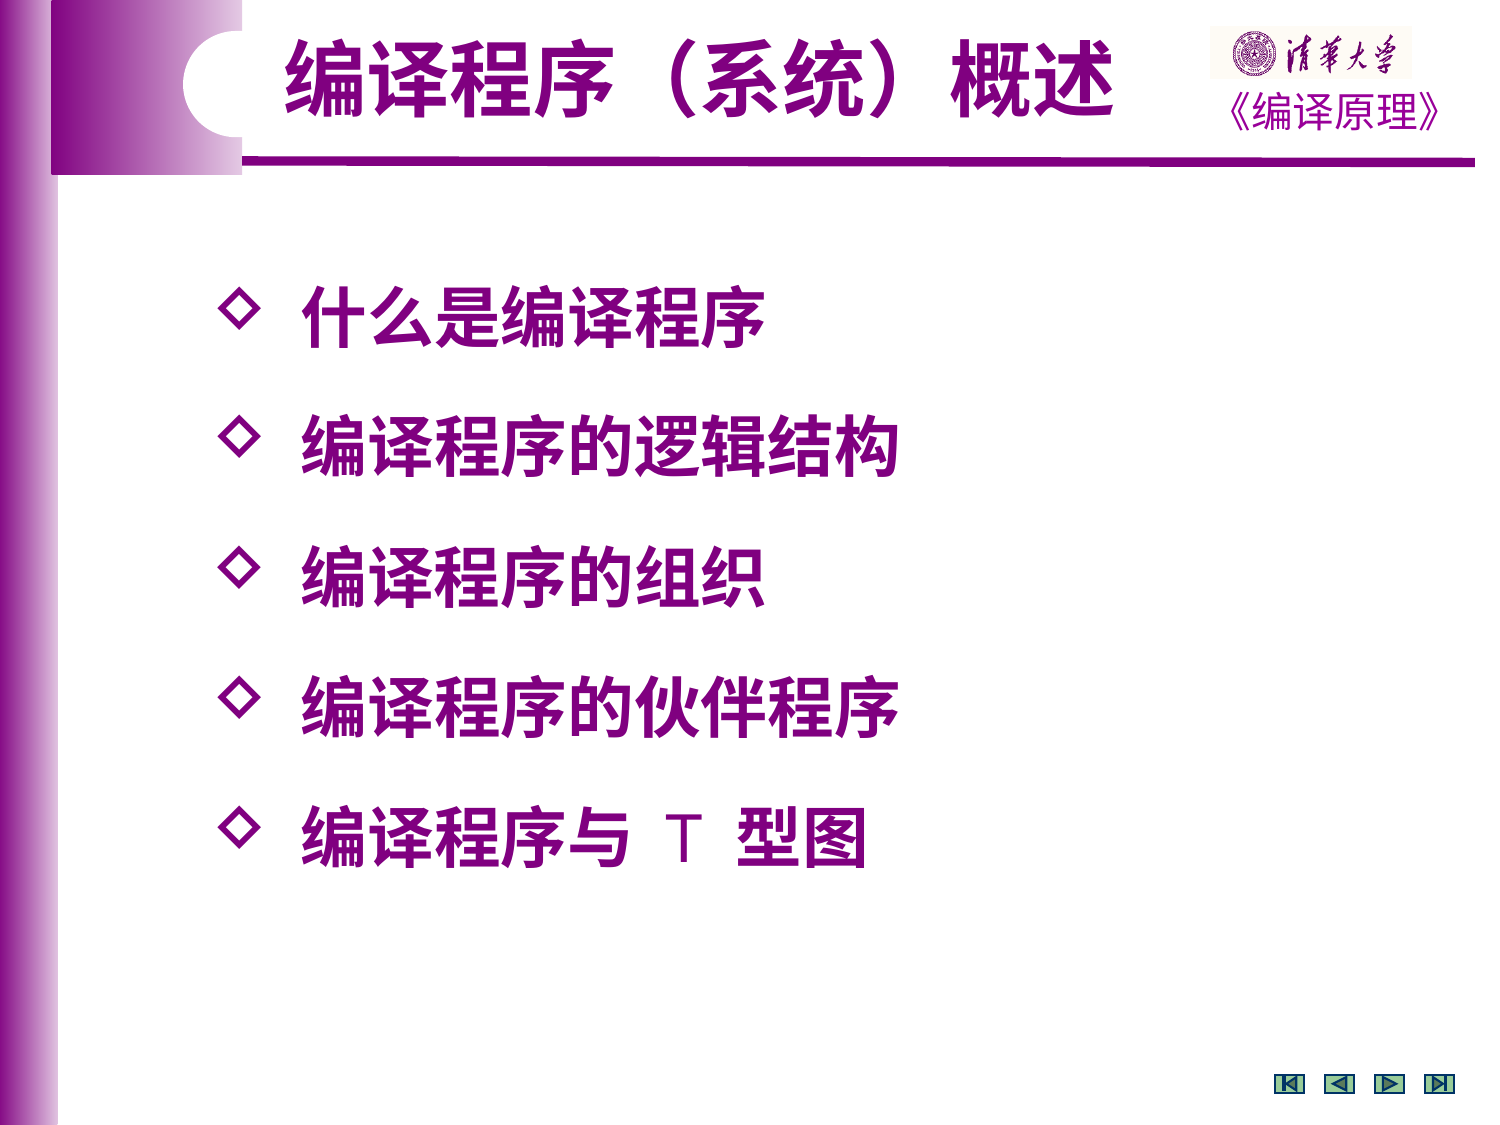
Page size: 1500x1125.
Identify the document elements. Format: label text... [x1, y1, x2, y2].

text_box [1274, 1074, 1305, 1093]
text_box [1324, 1074, 1355, 1093]
text_box [1424, 1074, 1455, 1093]
text_box 编译程序的伙伴程序 [194, 657, 1105, 753]
text_box [1374, 1074, 1405, 1093]
text_box 编译程序与 T 型图 [194, 787, 1069, 883]
text_box 编译程序（系统）概述 [248, 31, 1152, 136]
text_box 编译程序的逻辑结构 [194, 397, 1152, 492]
picture [1210, 26, 1412, 79]
text_box 什么是编译程序 [194, 268, 1105, 364]
text_box 编译程序的组织 [194, 528, 1128, 623]
